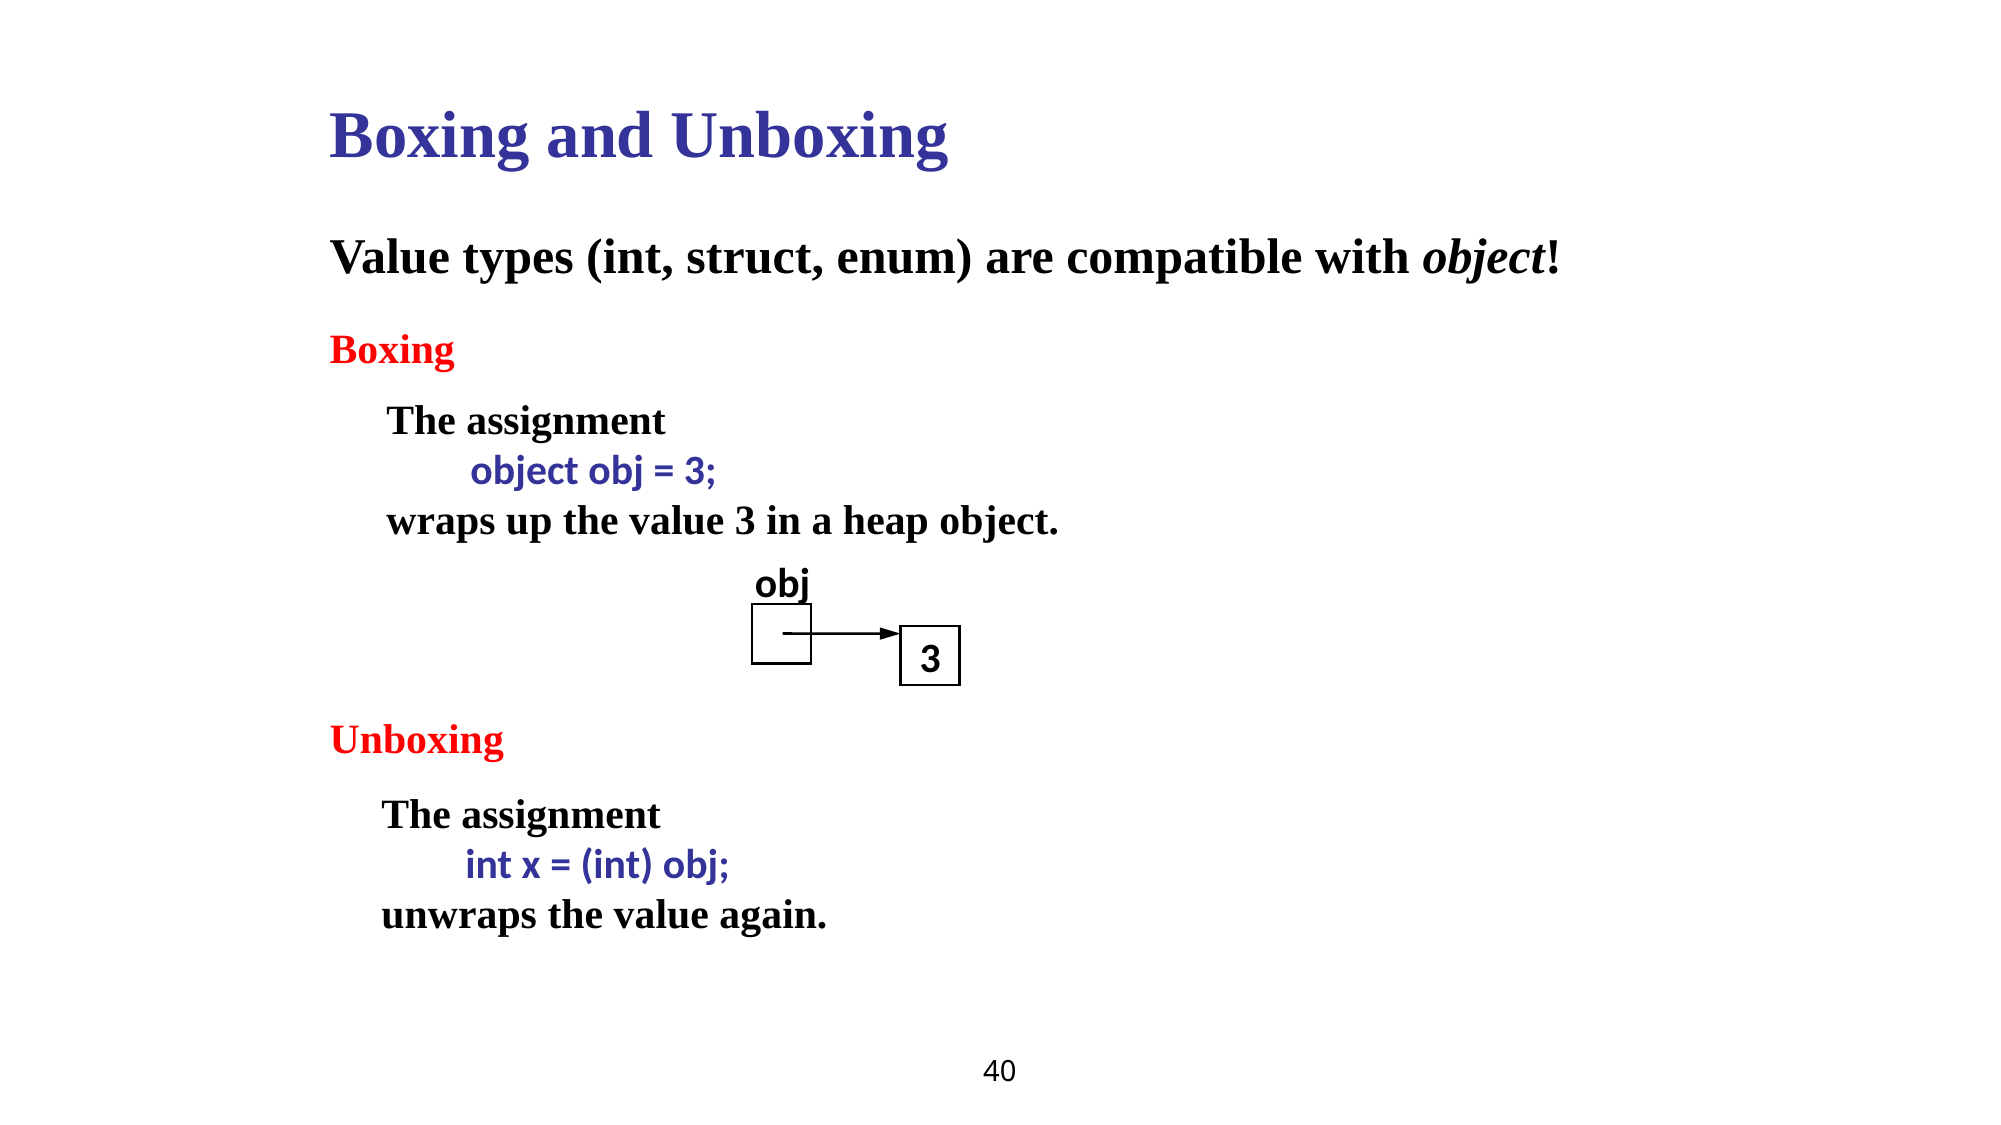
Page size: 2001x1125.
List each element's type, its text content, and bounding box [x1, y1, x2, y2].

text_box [314, 704, 1284, 945]
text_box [740, 551, 960, 686]
footer 40 [662, 1042, 1338, 1103]
text_box Boxing and Unboxing [314, 75, 1440, 188]
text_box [314, 314, 1379, 551]
text_box Value types (int, struct, enum) are compatible with object! [314, 215, 1590, 295]
